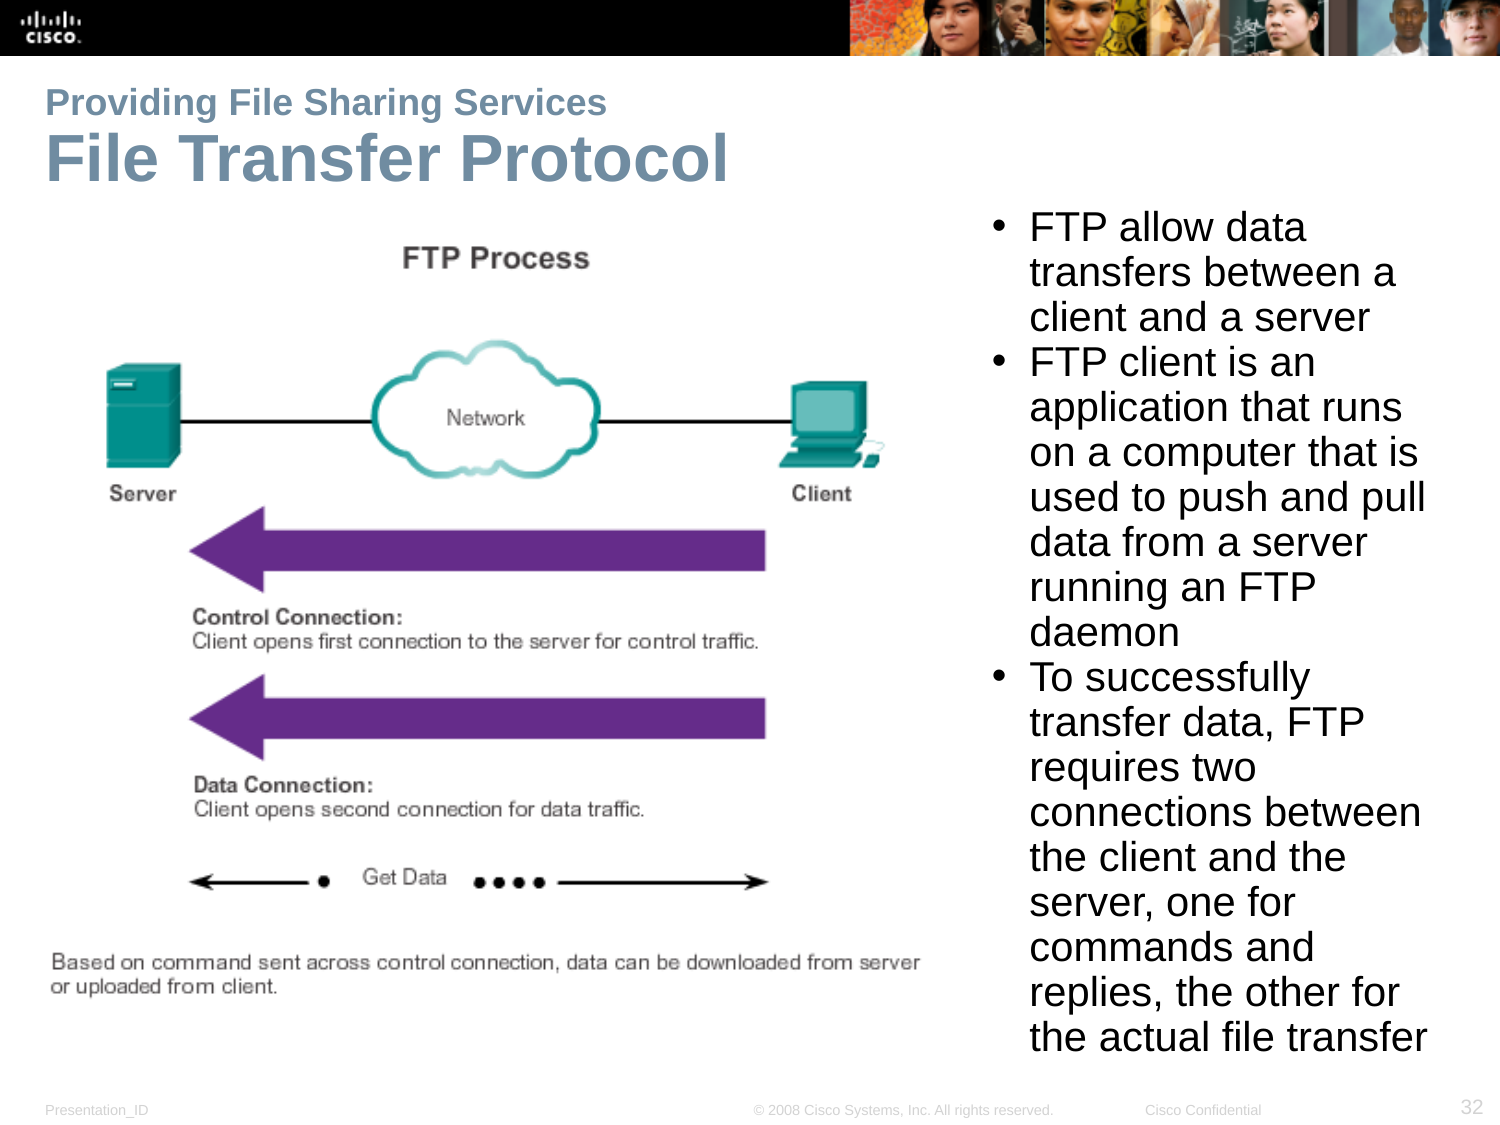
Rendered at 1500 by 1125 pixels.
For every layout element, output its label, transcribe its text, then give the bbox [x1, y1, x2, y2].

picture [0, 0, 1500, 56]
text_box FTP allow data transfers between a client and a server FTP client is an application that runs on a computer that is used to push and pull data from a server running an FTP daemon To successfully transfer data, FTP requires two connections between the client and the server, one for commands and replies, the other for the actual file transfer [977, 197, 1467, 1068]
title Providing File Sharing Services File Transfer Protocol [31, 64, 1471, 203]
picture [34, 233, 994, 1040]
